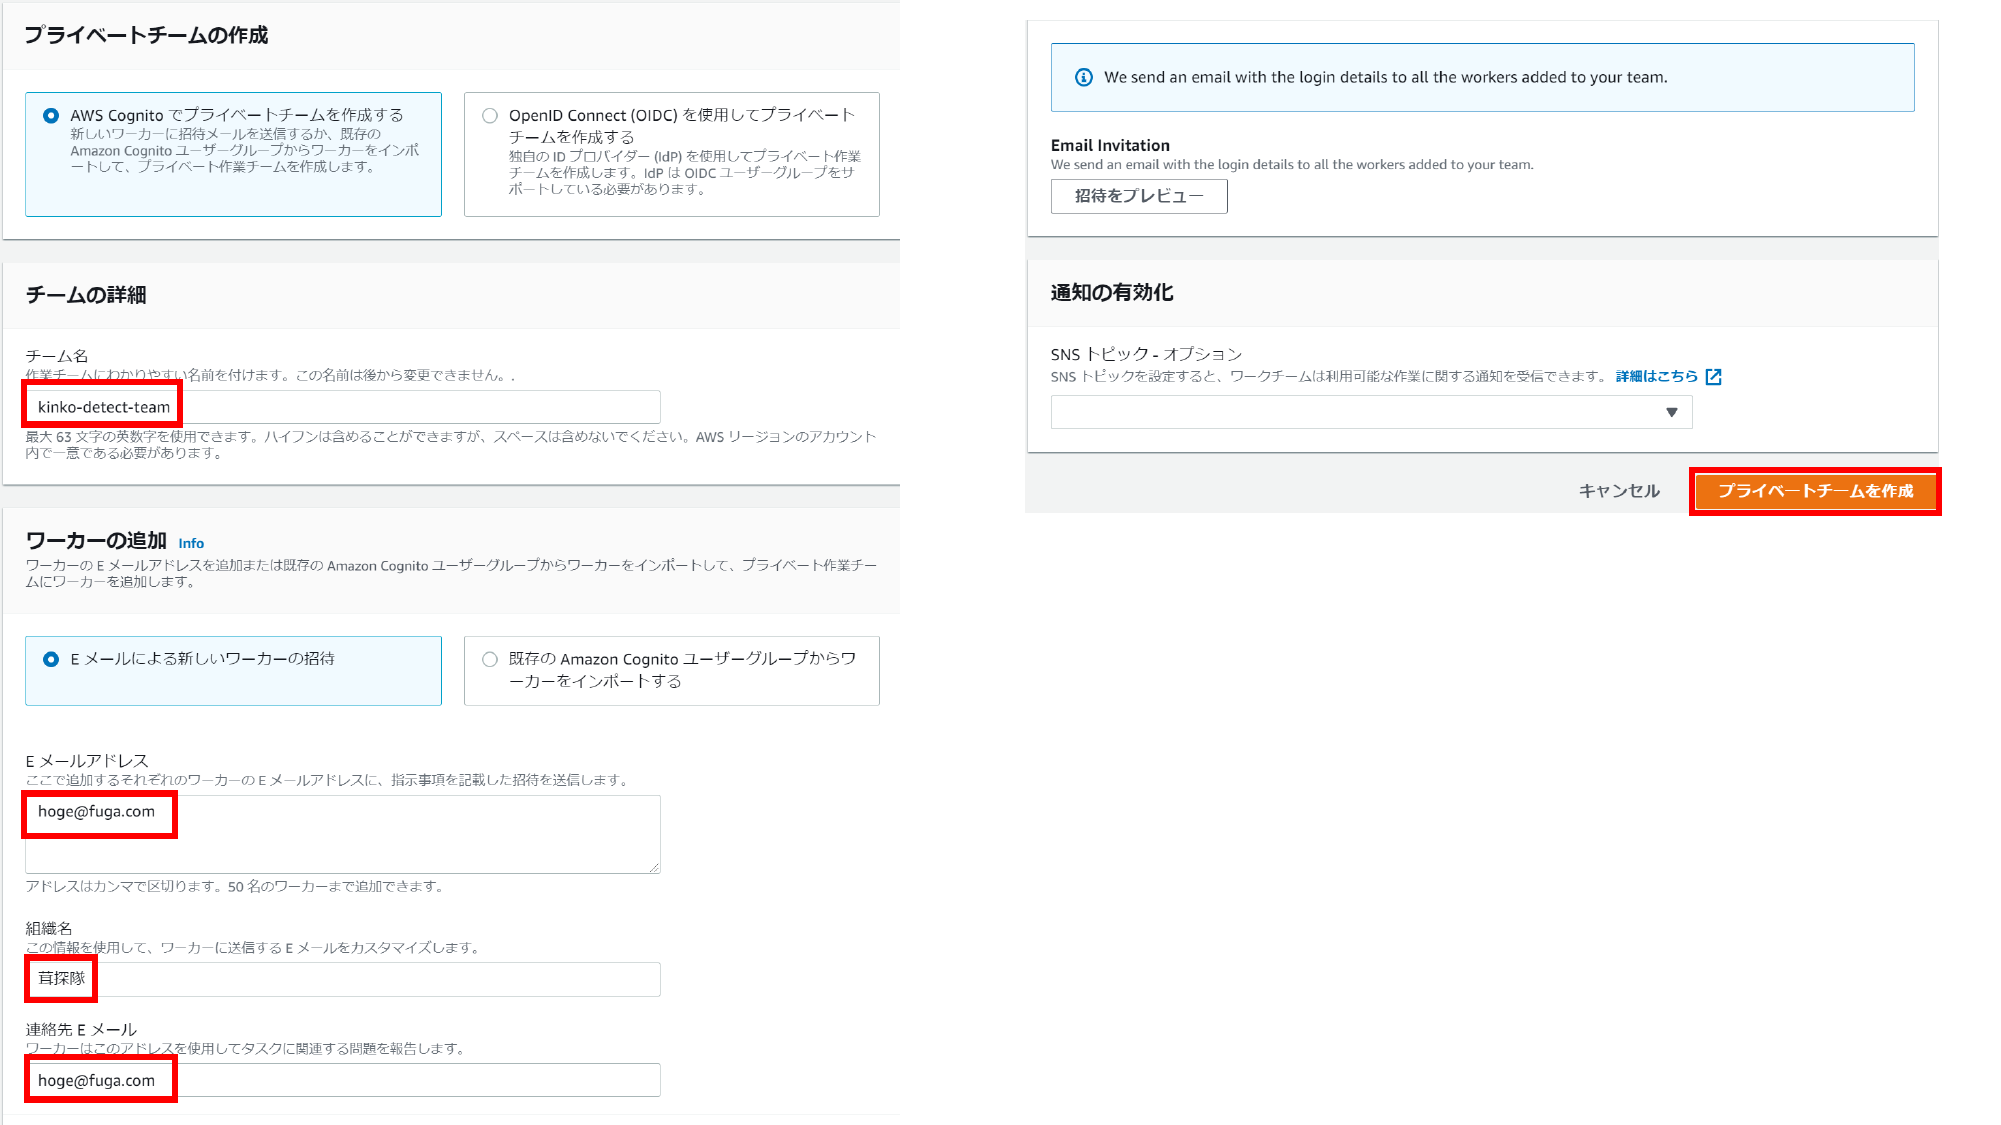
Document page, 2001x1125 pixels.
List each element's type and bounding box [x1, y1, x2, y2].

picture [1025, 20, 1939, 513]
picture [0, 0, 900, 1125]
